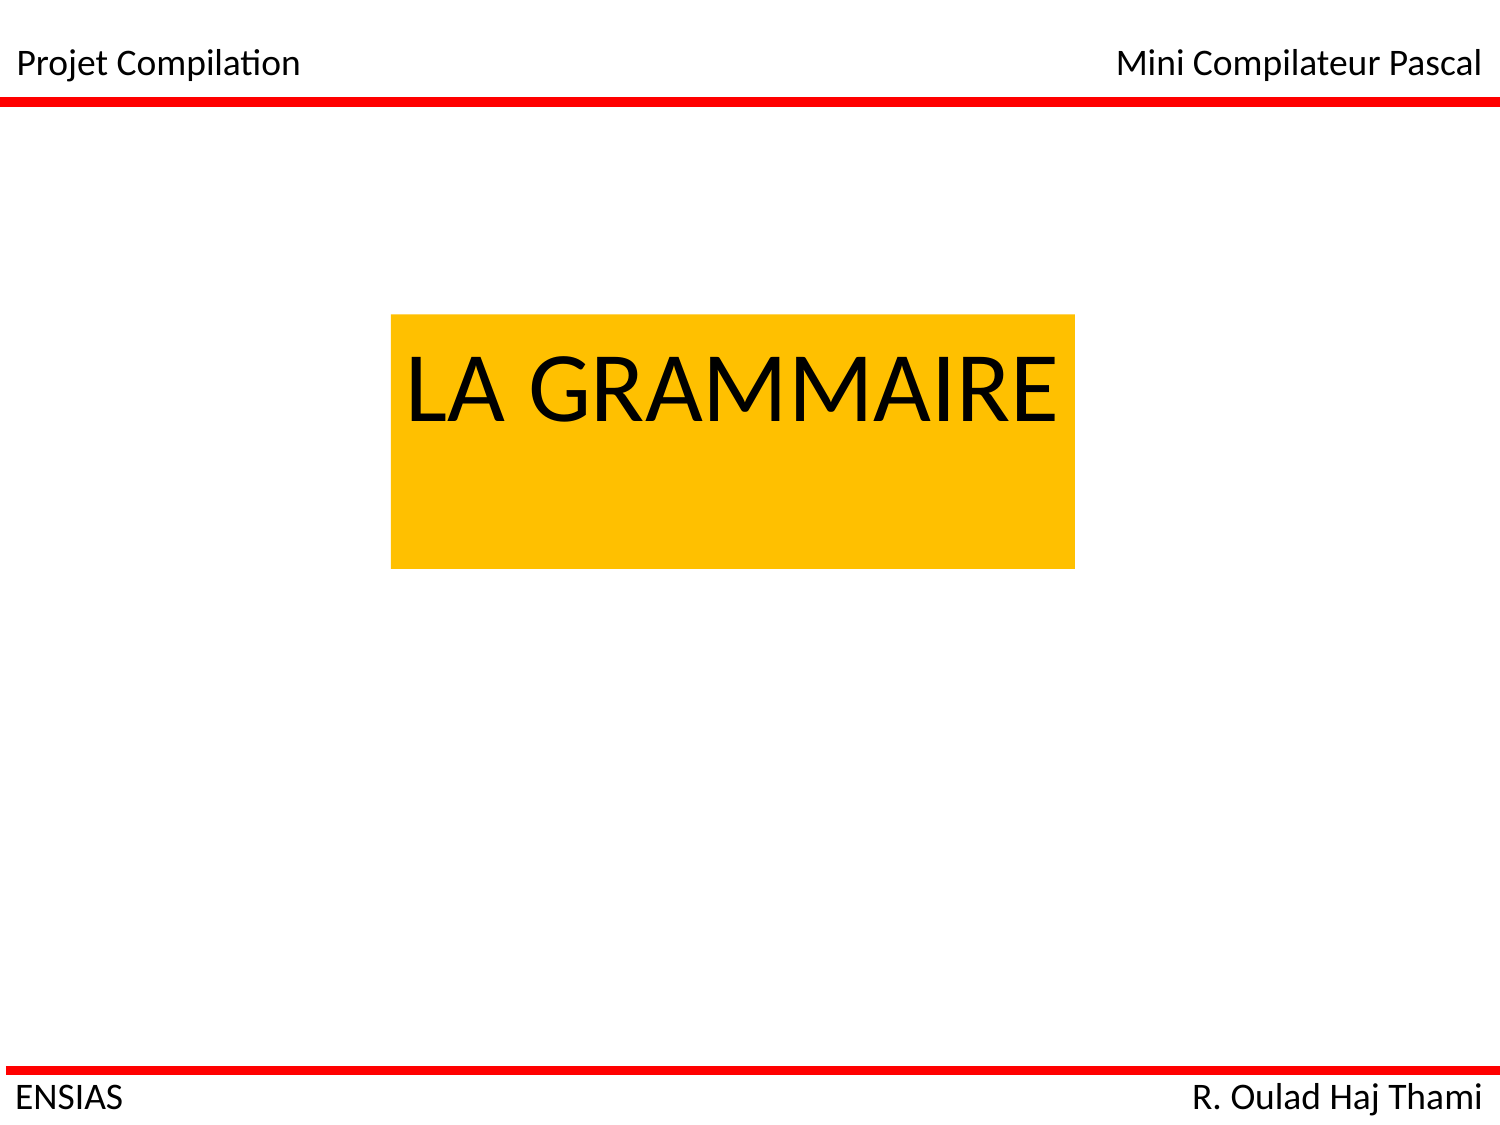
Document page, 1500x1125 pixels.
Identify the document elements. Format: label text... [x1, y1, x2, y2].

text_box R. Oulad Haj Thami [1177, 1079, 1499, 1125]
text_box Projet Compilation [1, 30, 317, 91]
text_box LA GRAMMAIRE [390, 314, 1075, 569]
text_box R. Oulad Haj Thami [1177, 1064, 1499, 1069]
text_box ENSIAS [0, 1064, 139, 1125]
text_box Mini Compilateur Pascal [1101, 30, 1498, 91]
